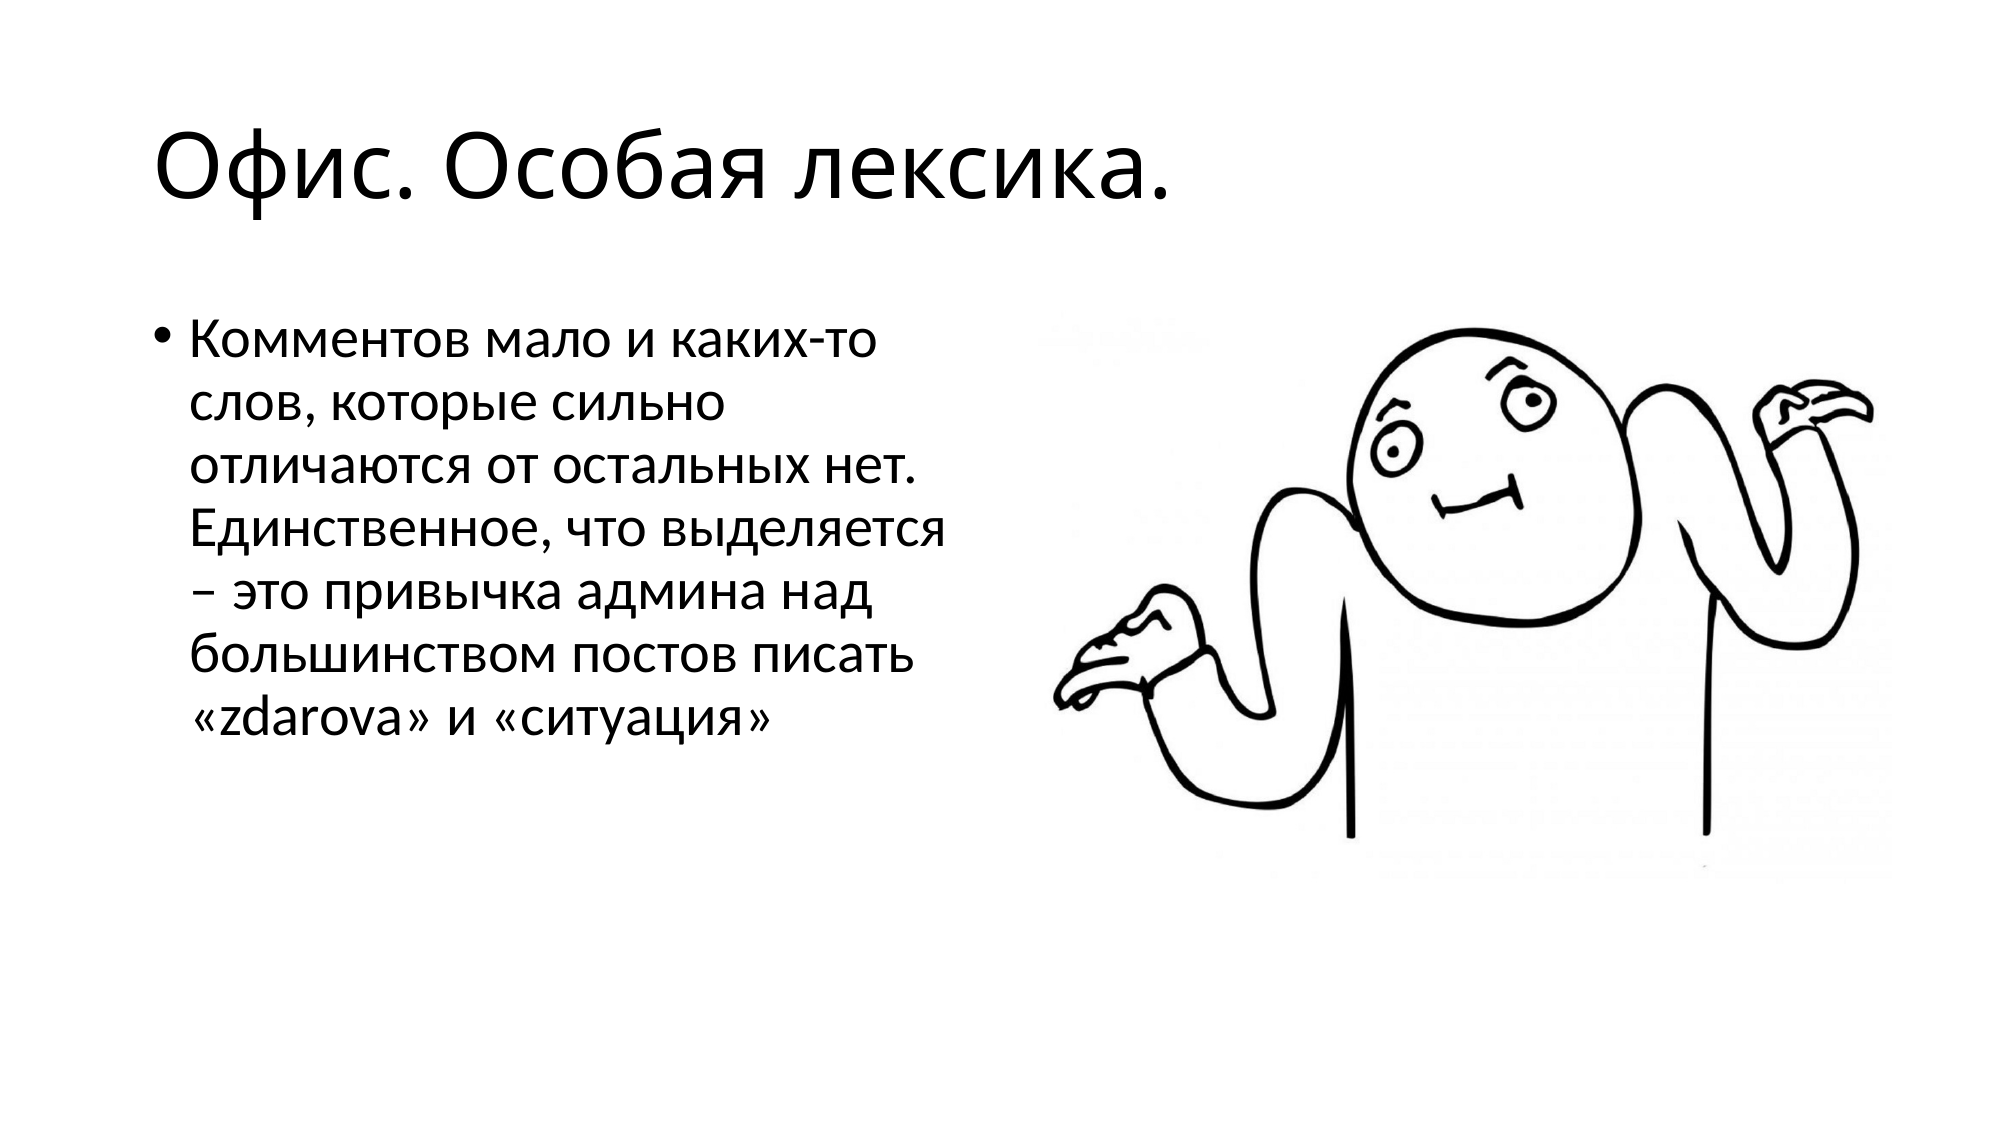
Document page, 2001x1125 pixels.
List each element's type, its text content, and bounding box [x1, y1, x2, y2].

picture [1038, 277, 1892, 884]
list Комментов мало и каких-то слов, которые сильно отличаются от остальных нет. Единственное, что выделяется – это привычка админа над большинством постов писать «zdarova» и «ситуация» [137, 299, 967, 1014]
title Офис. Особая лексика. [137, 59, 1863, 278]
